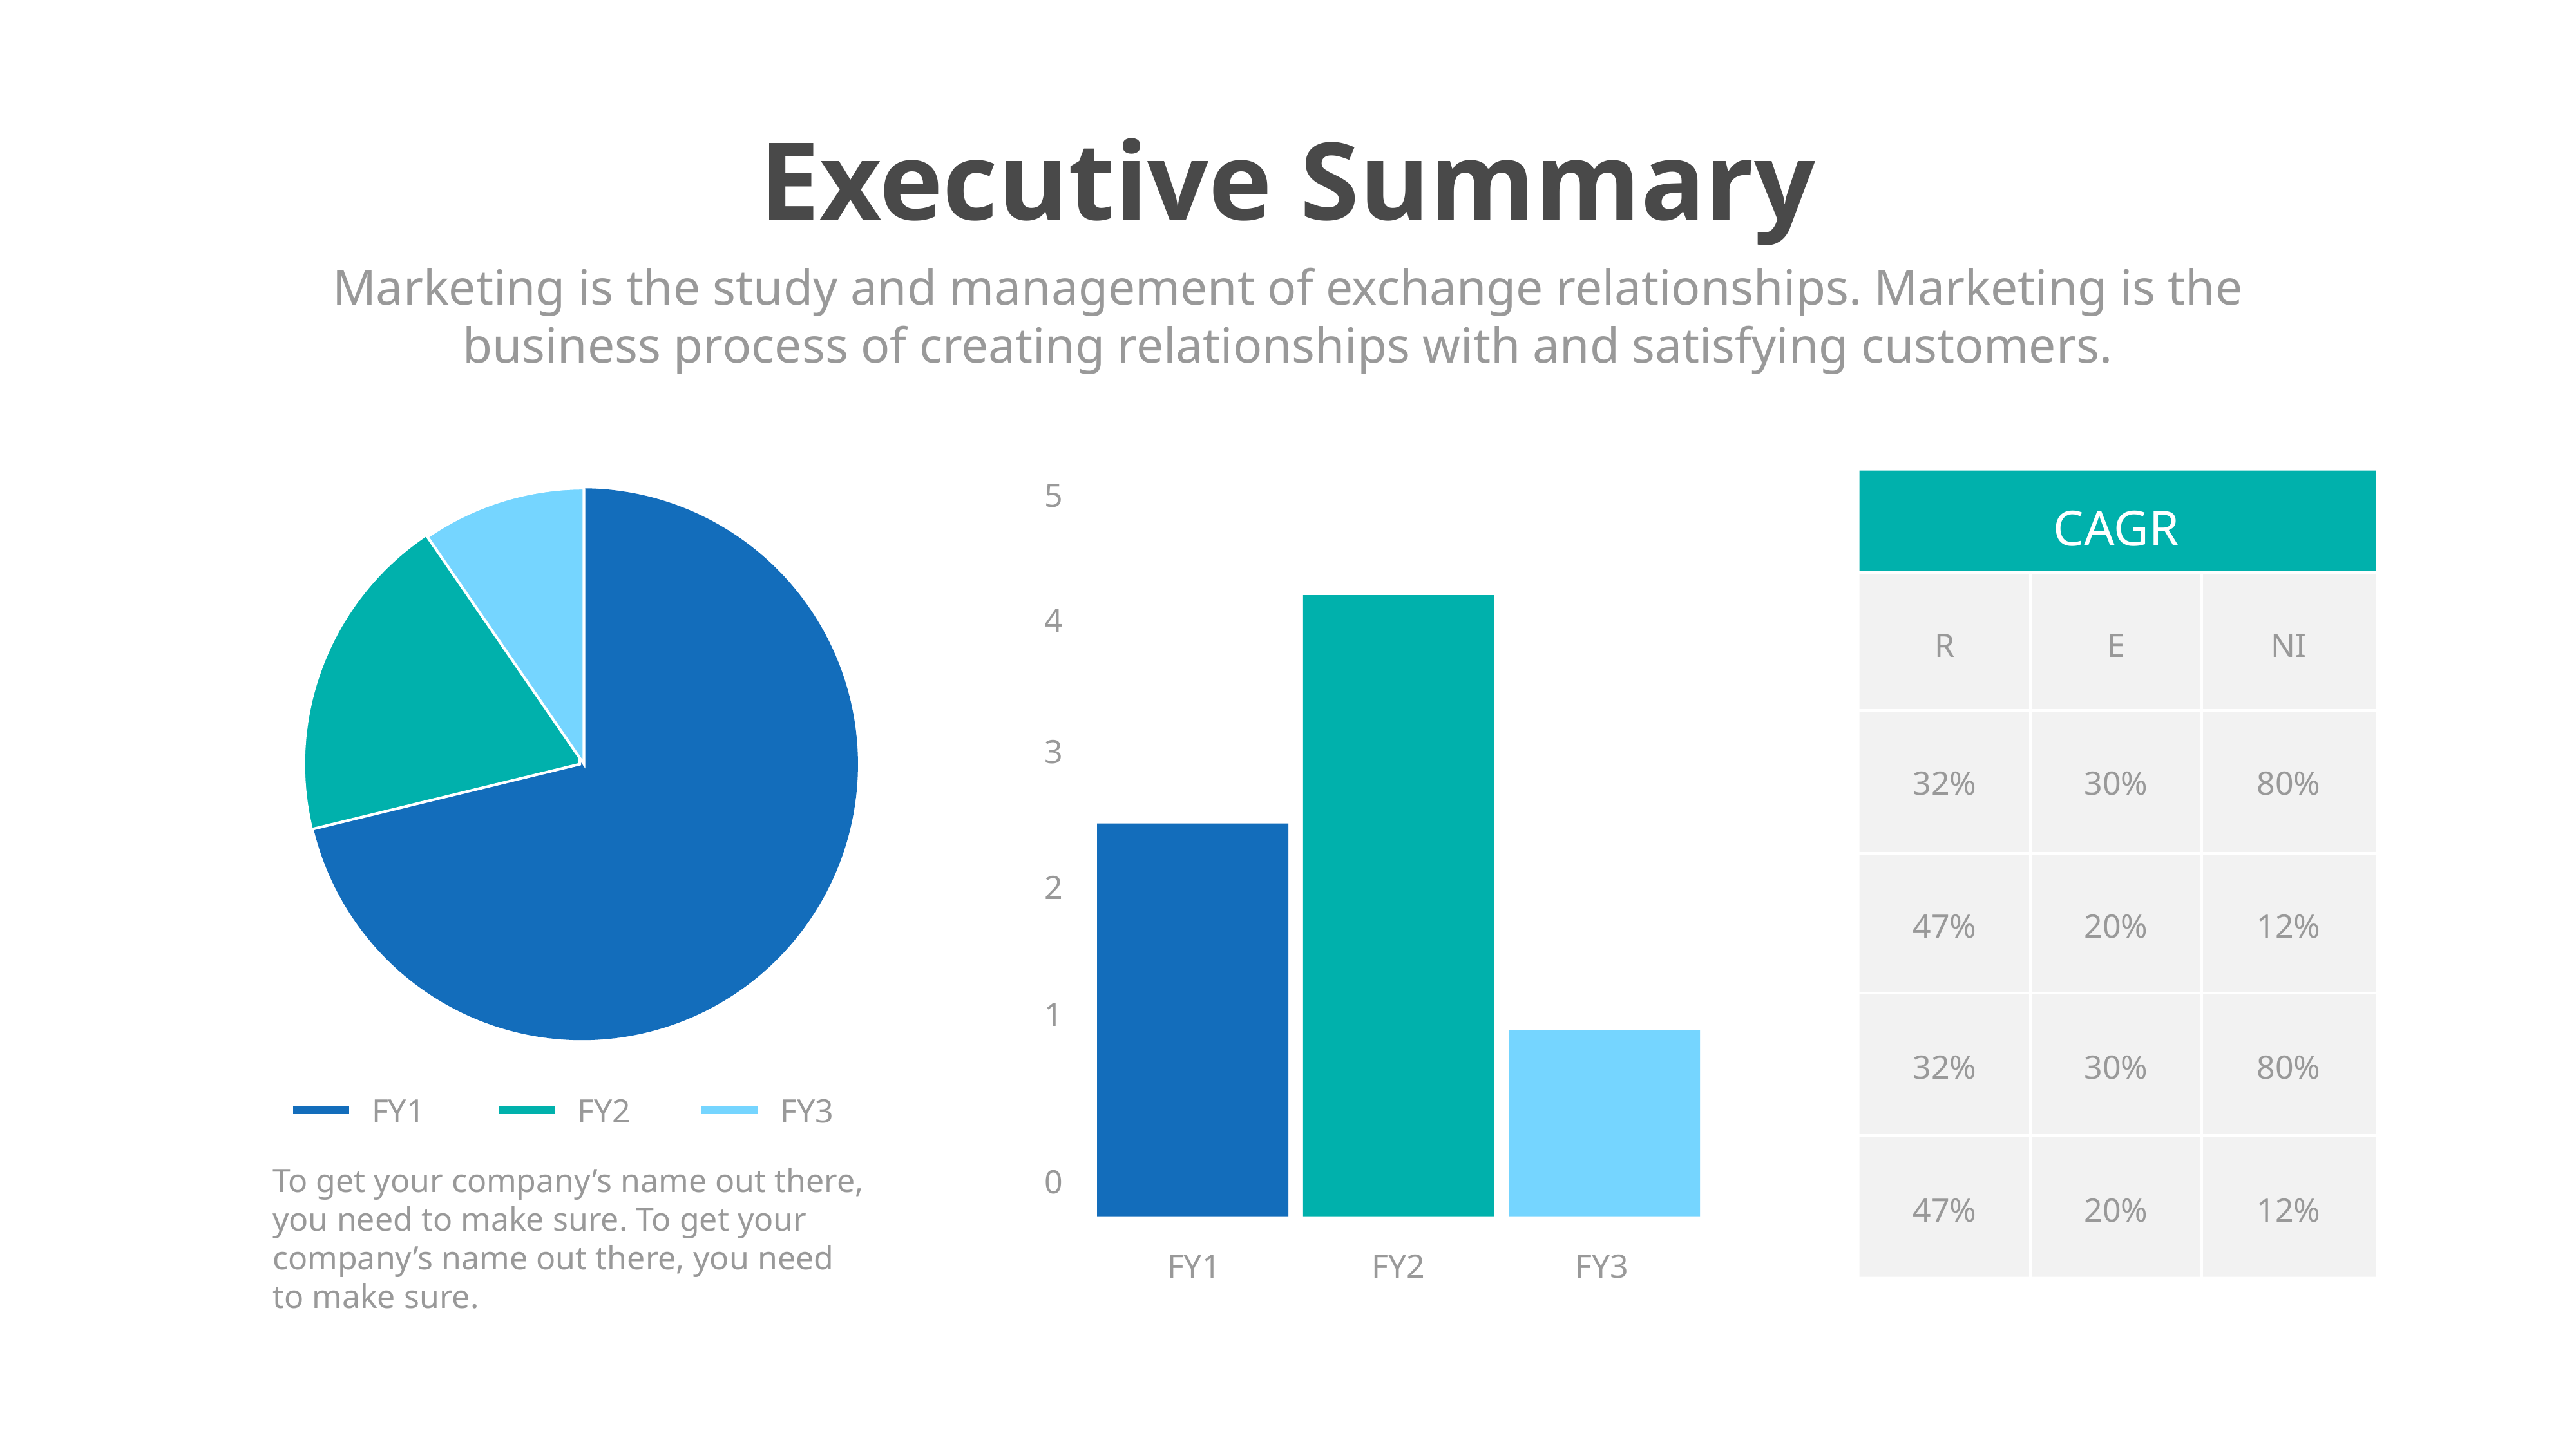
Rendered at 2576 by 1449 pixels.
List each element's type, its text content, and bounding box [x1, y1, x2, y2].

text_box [1012, 470, 1701, 1327]
text_box FY1 [362, 1085, 467, 1134]
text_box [1852, 470, 2386, 1283]
text_box FY3 [770, 1085, 875, 1134]
text_box FY2 [568, 1085, 673, 1134]
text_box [281, 108, 2295, 379]
text_box [303, 490, 581, 831]
text_box To get your company’s name out there, you need to make sure. To get your company’s name out there, you need to make sure. [263, 1155, 876, 1320]
text_box [426, 488, 585, 766]
text_box [313, 488, 859, 1041]
